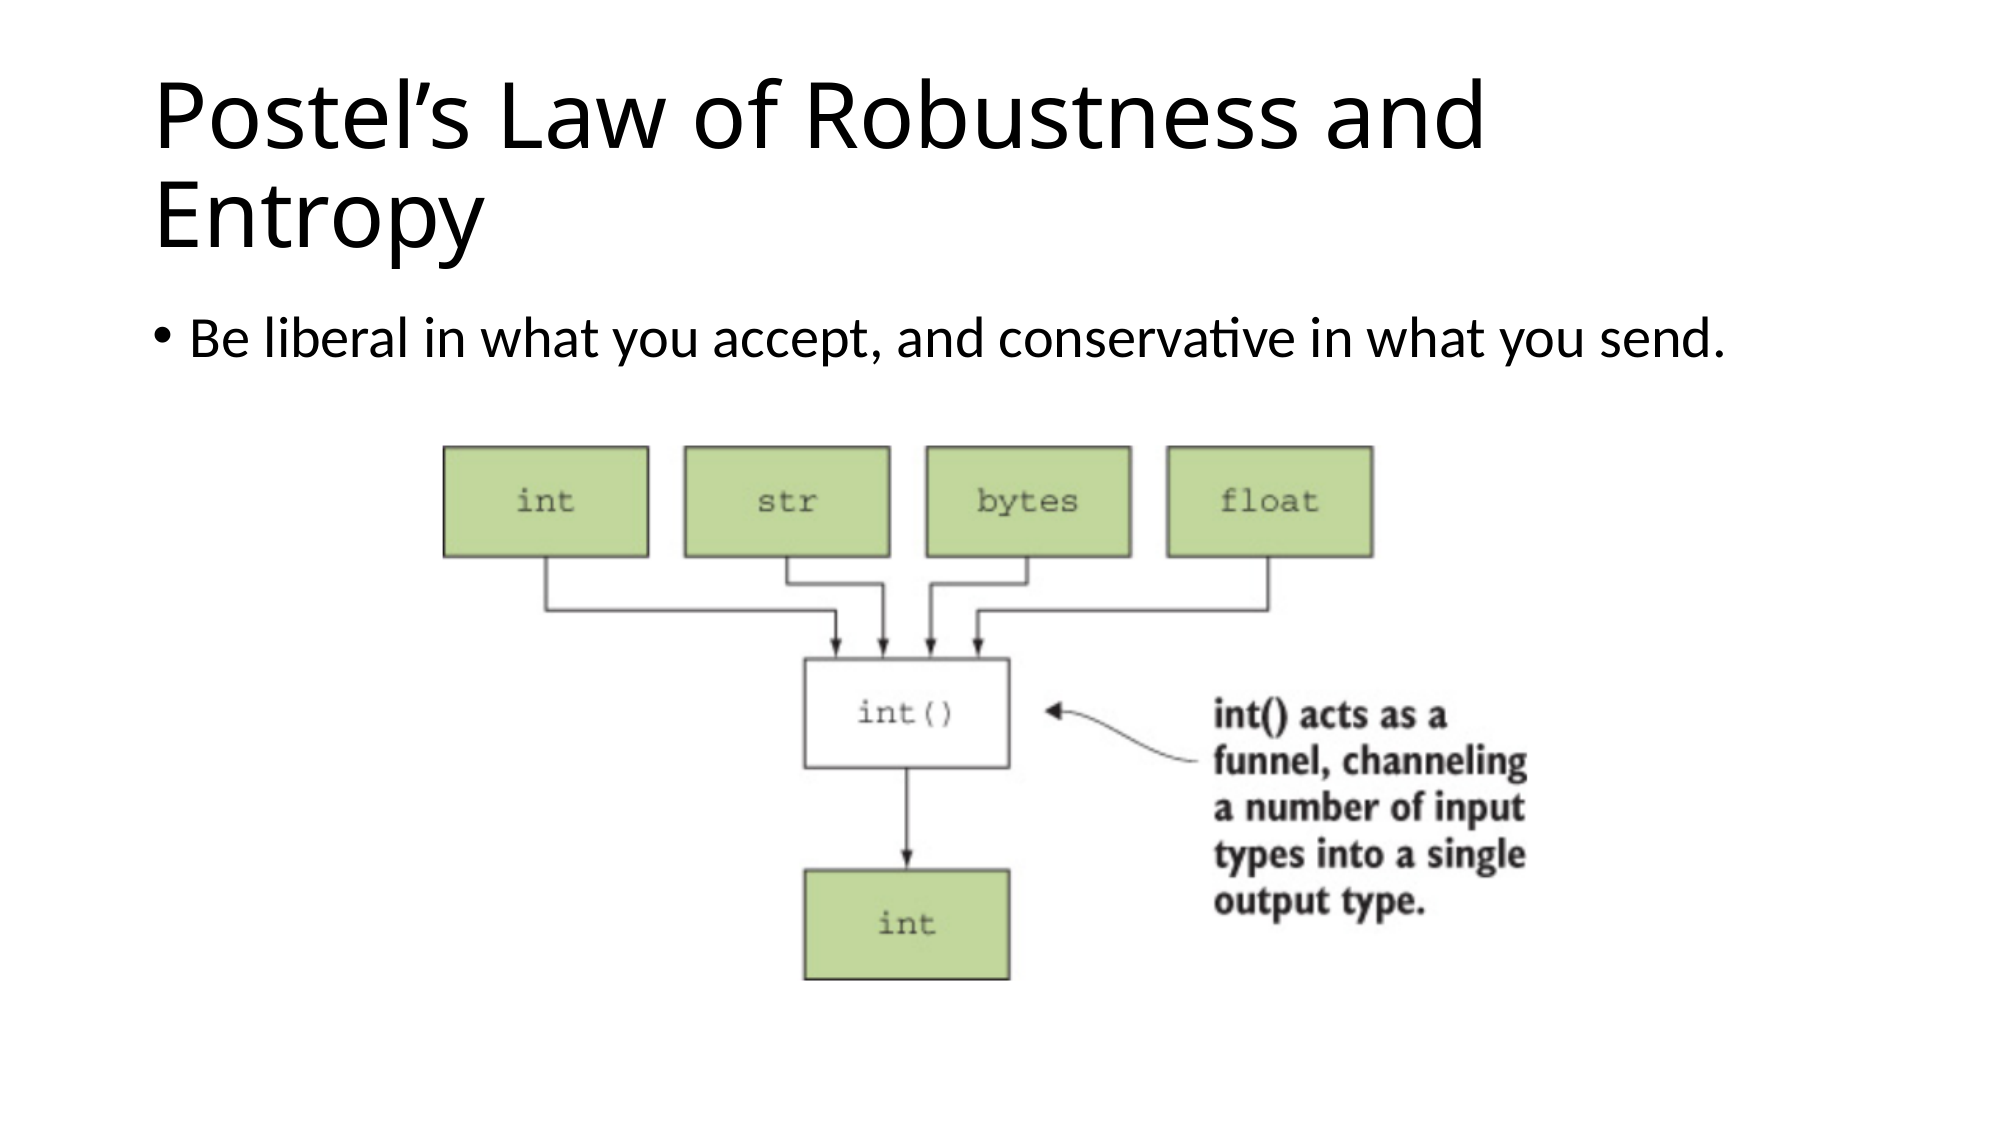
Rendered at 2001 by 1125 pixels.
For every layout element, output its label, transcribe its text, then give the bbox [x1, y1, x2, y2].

picture [382, 413, 1618, 1095]
title Postel’s Law of Robustness and Entropy [137, 59, 1863, 278]
list Be liberal in what you accept, and conservative in what you send. [137, 299, 1863, 1014]
